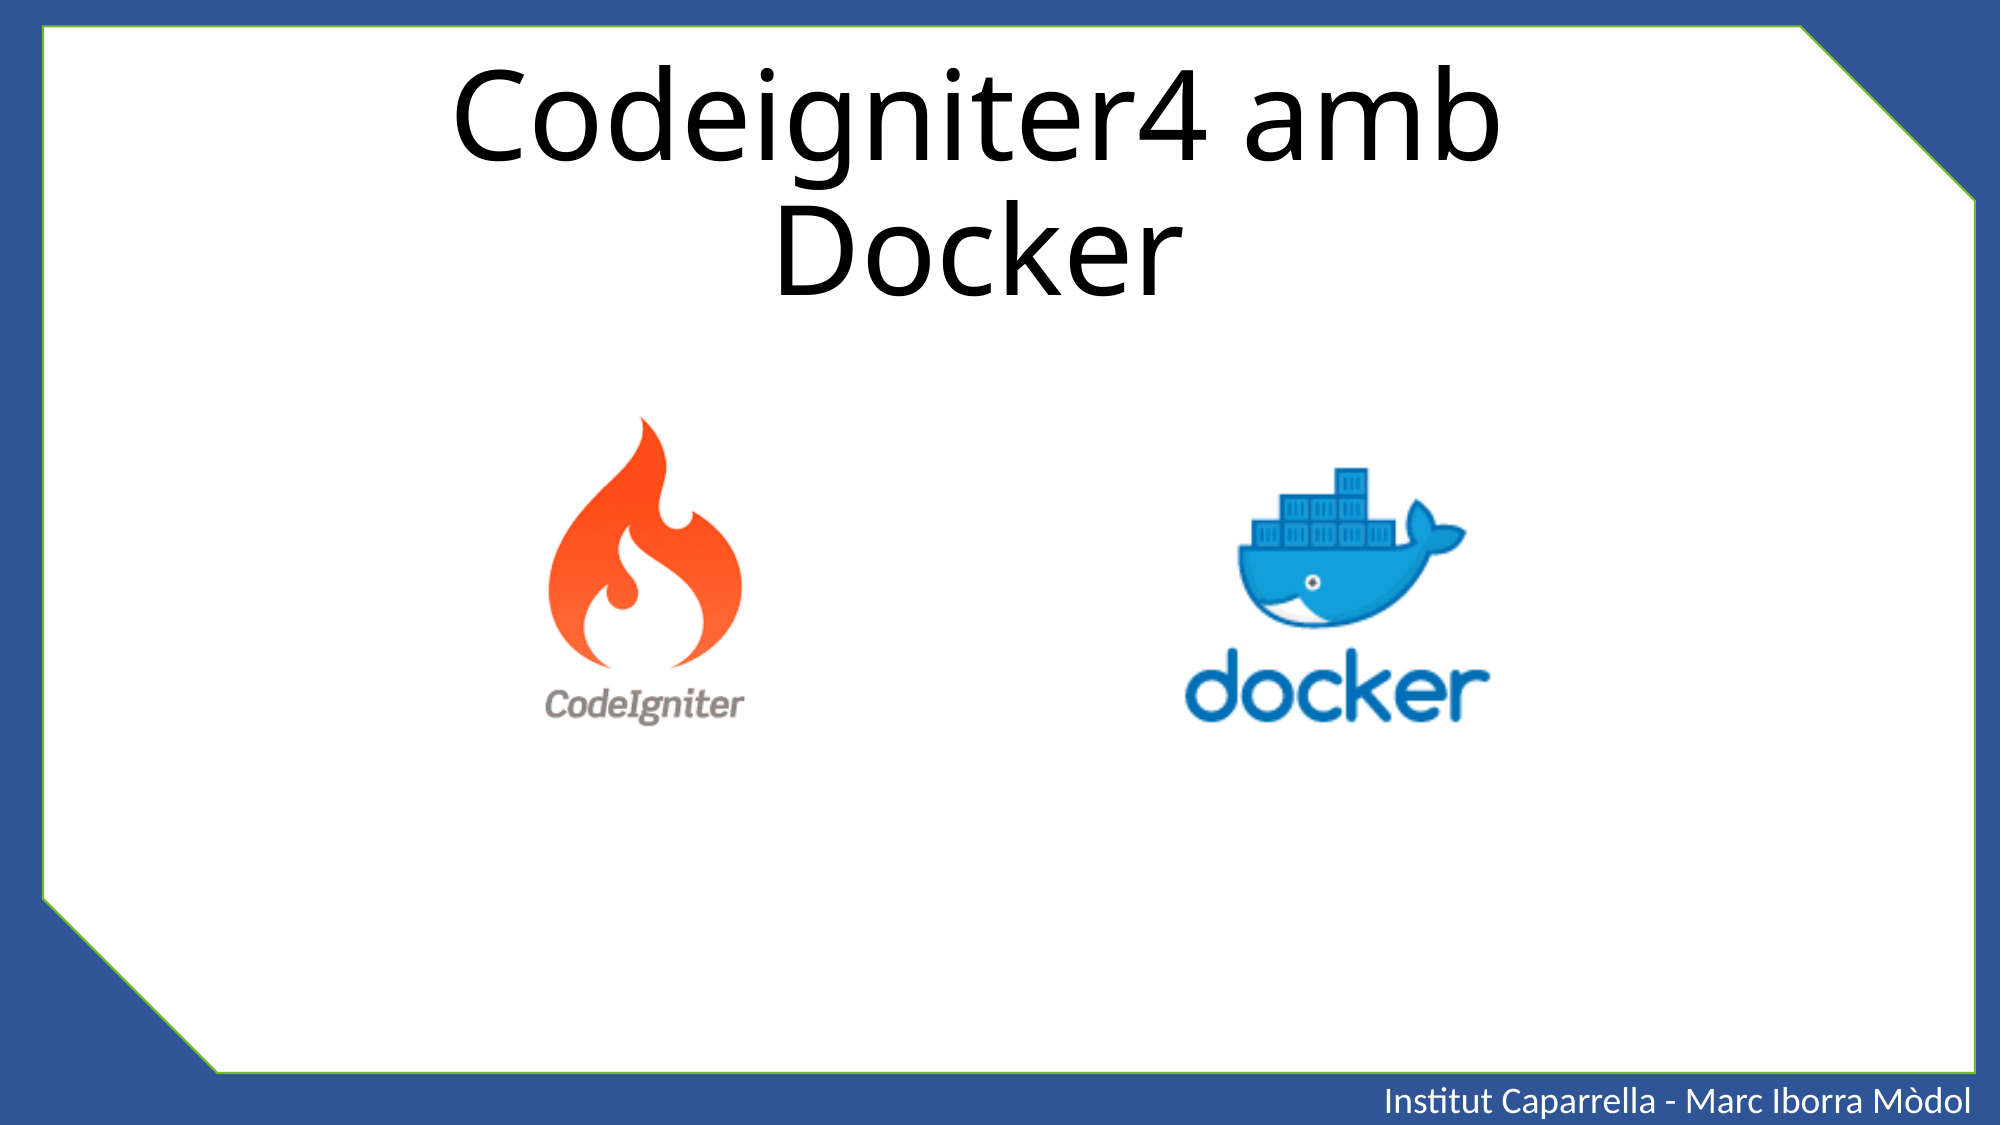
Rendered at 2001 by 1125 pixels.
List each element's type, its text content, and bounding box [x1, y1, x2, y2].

picture [1008, 445, 1668, 756]
picture [470, 401, 804, 746]
text_box [41, 25, 1976, 1075]
text_box Institut Caparrella - Marc Iborra Mòdol [1369, 1068, 2000, 1125]
title Codeigniter4 amb Docker [227, 142, 1728, 330]
